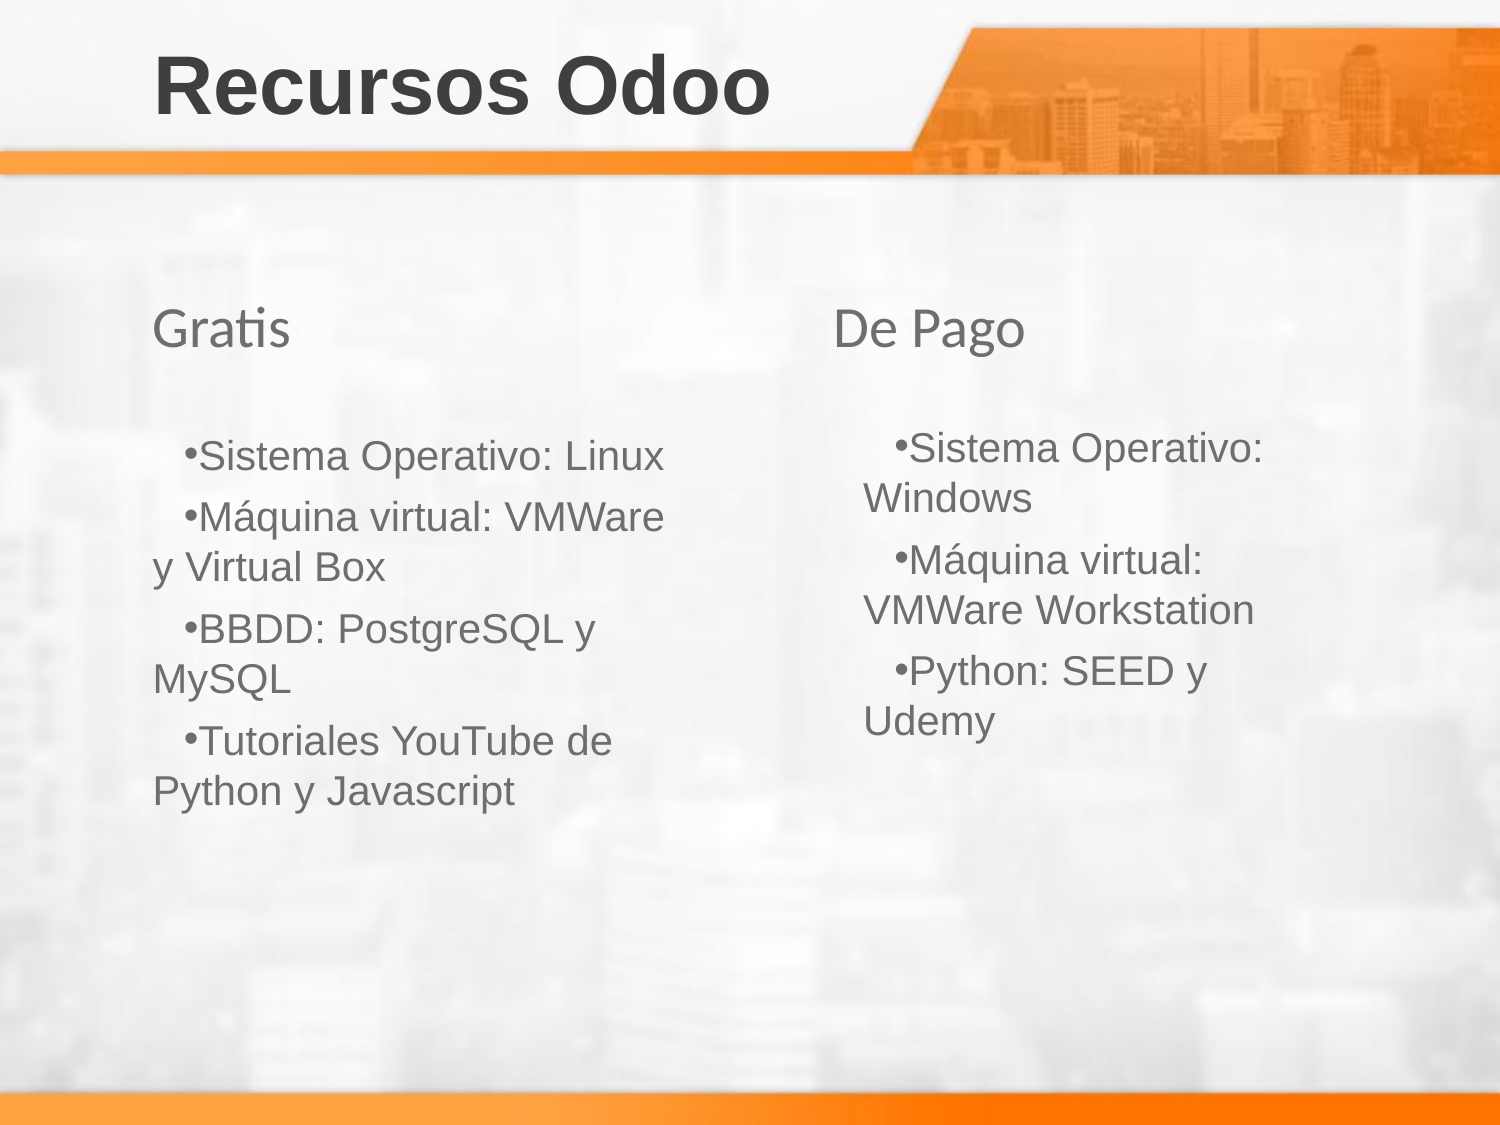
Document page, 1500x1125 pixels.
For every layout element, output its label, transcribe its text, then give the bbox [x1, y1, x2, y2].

title Recursos Odoo [0, 0, 925, 175]
list De Pago [762, 274, 1303, 381]
text_box Sistema Operativo: Windows Máquina virtual: VMWare Workstation Python: SEED y Udemy [791, 413, 1303, 1018]
picture [0, 0, 1500, 1125]
text_box Sistema Operativo: Linux Máquina virtual: VMWare y Virtual Box BBDD: PostgreSQL y MySQL Tutoriales YouTube de Python y Javascript [81, 413, 689, 1018]
list Gratis [81, 274, 622, 381]
